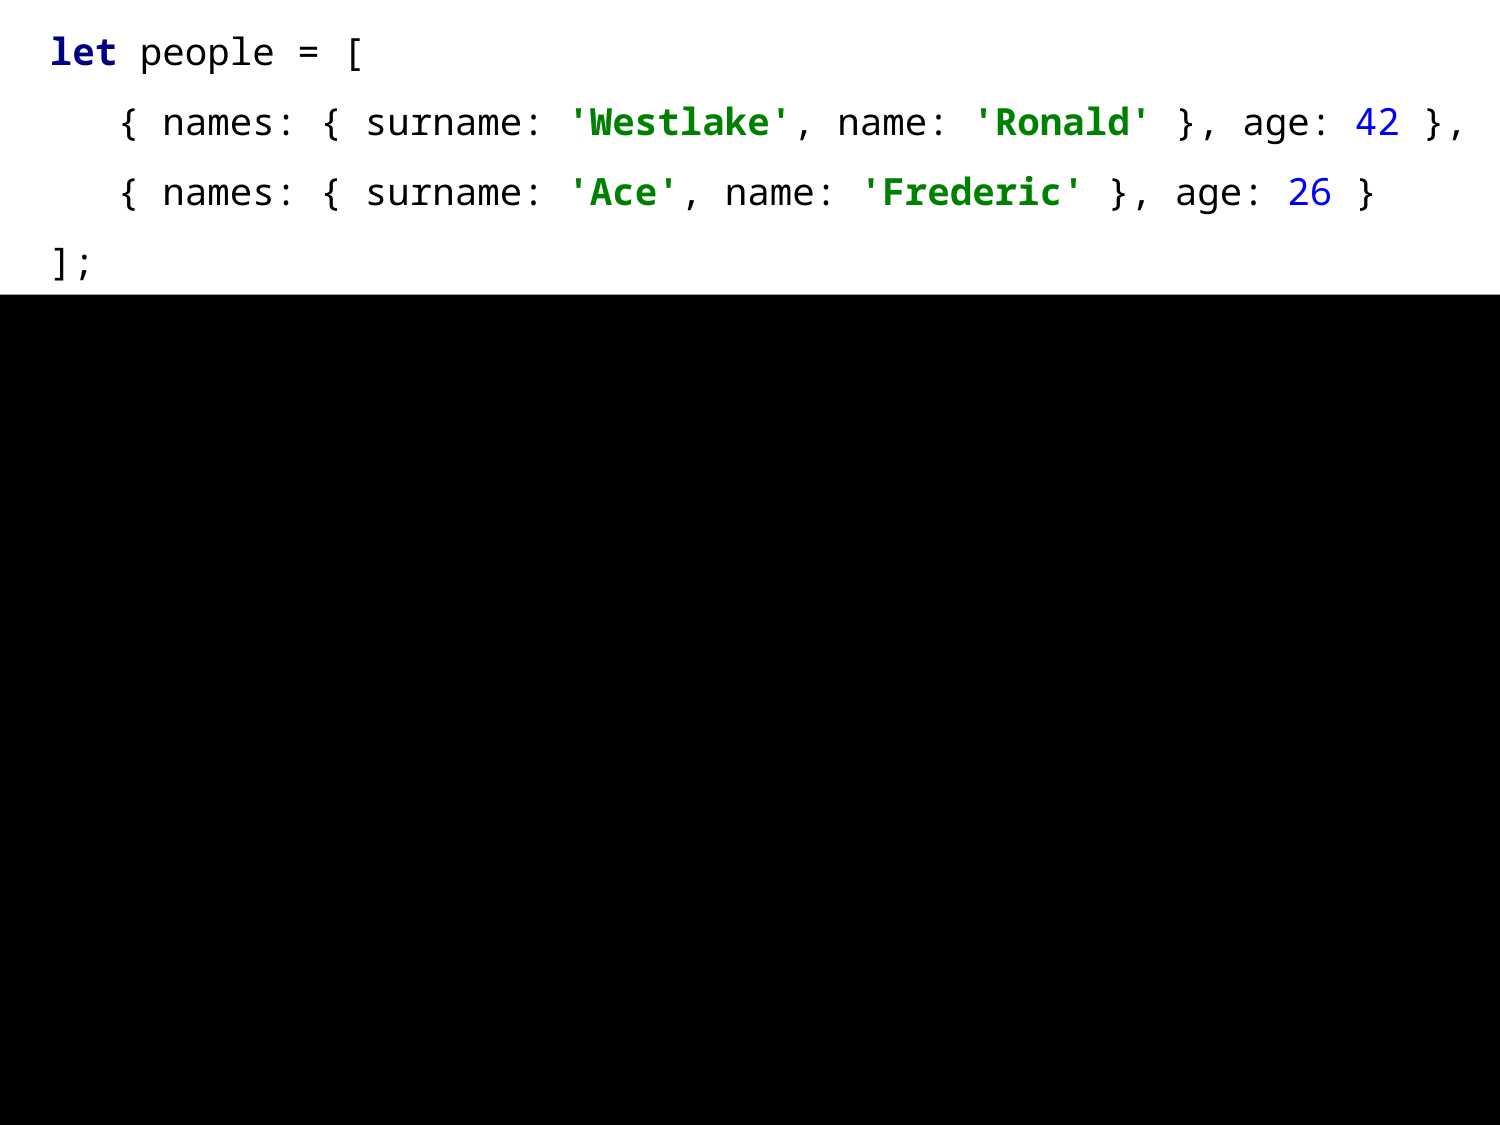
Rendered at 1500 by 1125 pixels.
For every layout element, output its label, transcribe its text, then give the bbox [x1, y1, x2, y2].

text_box |let people = [ | { names: { surname: 'Westlake', name: 'Ronald' }, age: 42 }, | { names: { surname: 'Ace', name: 'Frederic' }, age: 26 } |]; [0, 0, 1500, 295]
